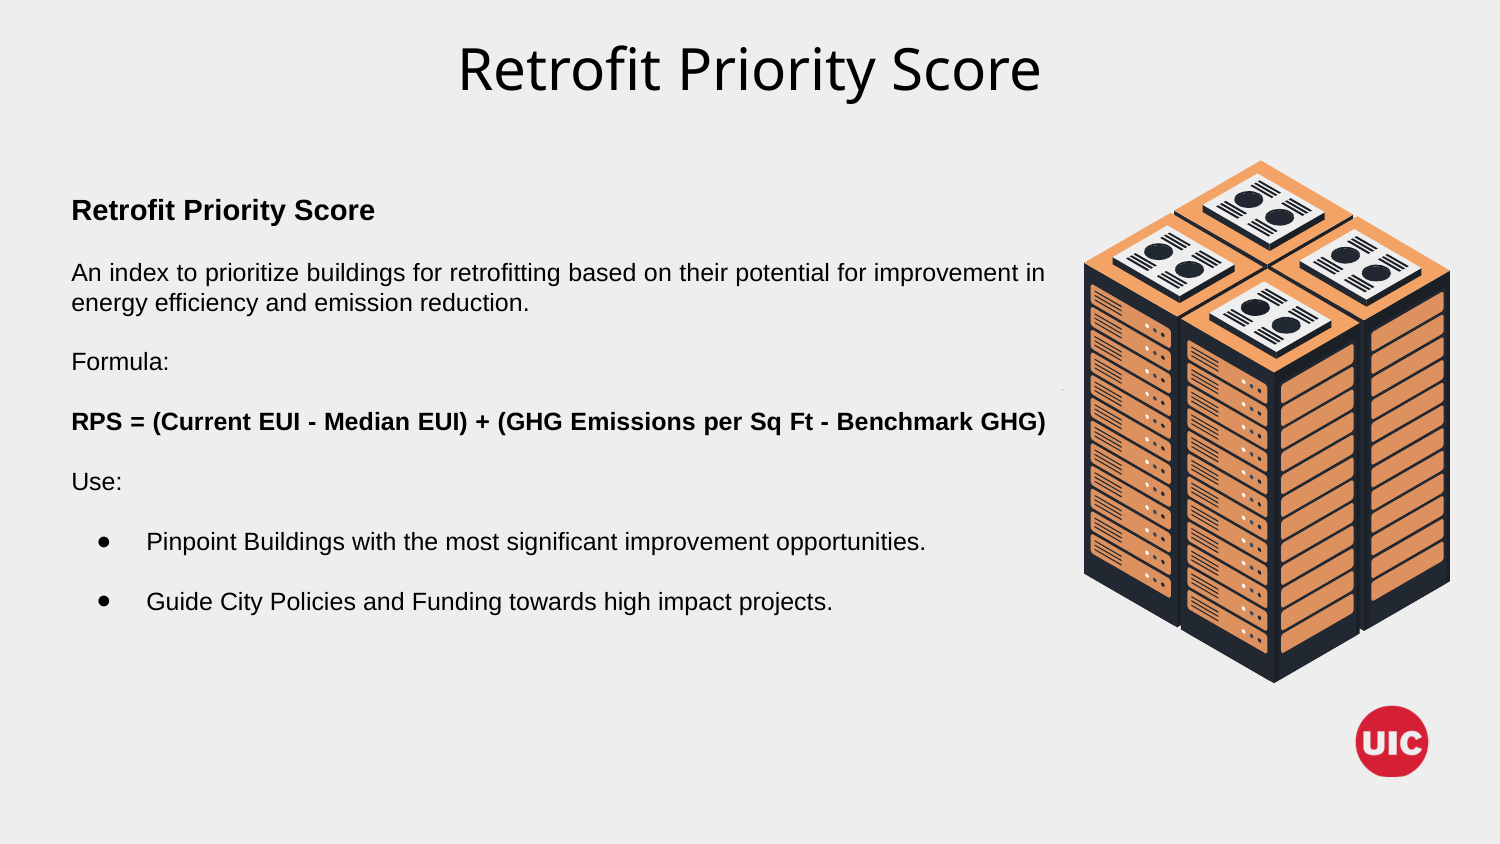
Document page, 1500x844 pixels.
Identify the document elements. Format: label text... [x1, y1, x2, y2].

text_box [1355, 705, 1430, 777]
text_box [1083, 160, 1451, 684]
text_box Retrofit Priority Score [116, 28, 1384, 107]
text_box Retrofit Priority Score An index to prioritize buildings for retrofitting based on their potential for improvement in energy efficiency and emission reduction. Formula: RPS = (Current EUI - Median EUI) + (GHG Emissions per Sq Ft - Benchmark GHG) Use: Pinpoint Buildings with the most significant improvement opportunities. Guide City Policies and Funding towards high impact projects. [56, 176, 1063, 738]
